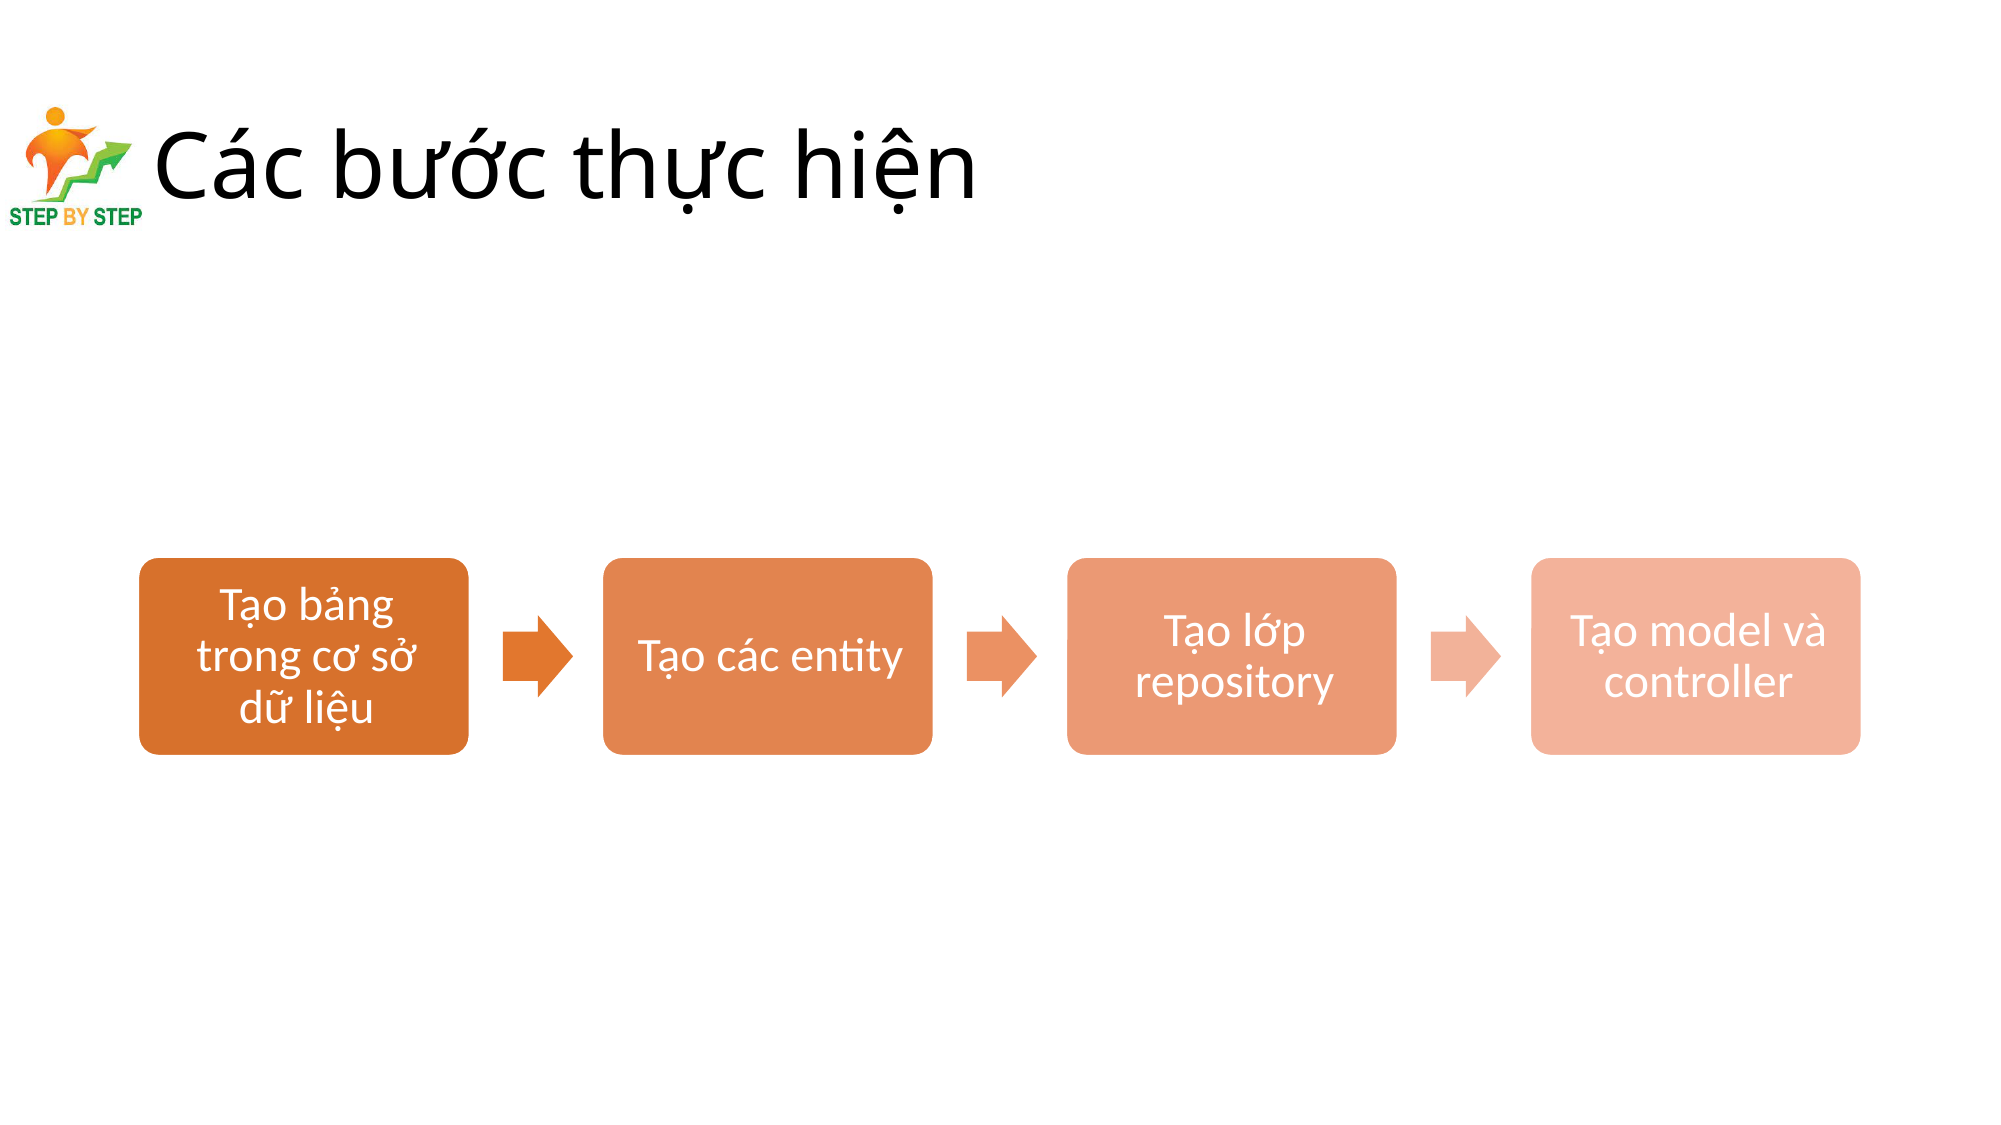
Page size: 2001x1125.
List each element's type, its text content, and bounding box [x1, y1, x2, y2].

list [137, 299, 1863, 1014]
title Các bước thực hiện [137, 59, 1863, 278]
picture [4, 83, 152, 231]
